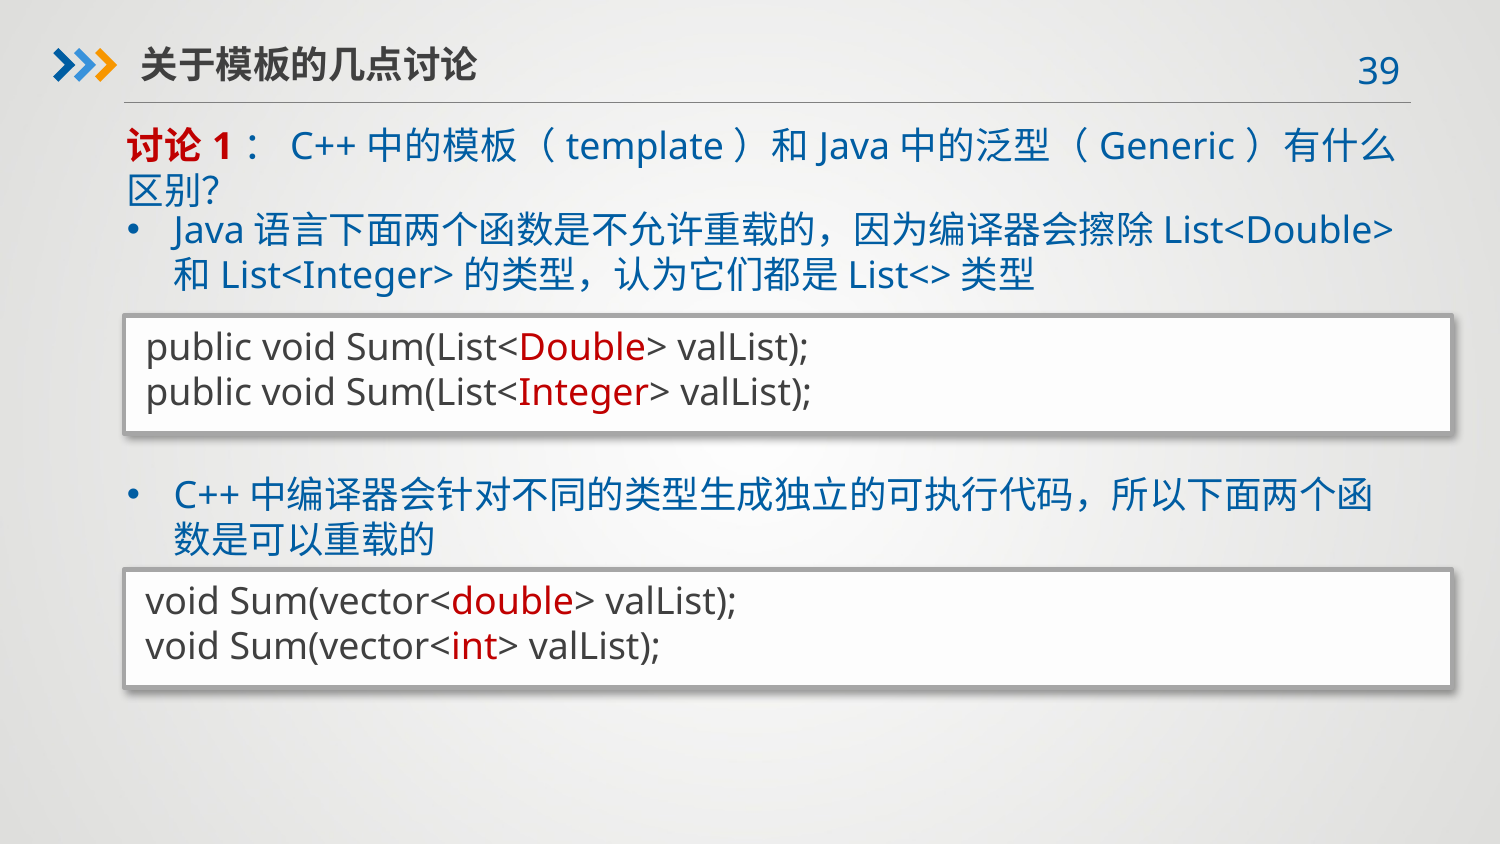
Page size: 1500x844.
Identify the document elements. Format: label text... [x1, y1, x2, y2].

text_box Java语言下面两个函数是不允许重载的，因为编译器会擦除List<Double>和List<Integer>的类型，认为它们都是List<>类型 [112, 198, 1424, 304]
text_box 关于模板的几点讨论 [140, 32, 526, 95]
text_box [123, 315, 1453, 434]
picture [0, 0, 1500, 844]
text_box 讨论1：C++中的模板（template）和Java中的泛型（Generic）有什么区别？ [112, 114, 1412, 198]
text_box C++中编译器会针对不同的类型生成独立的可执行代码，所以下面两个函数是可以重载的 [112, 463, 1424, 569]
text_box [123, 569, 1453, 688]
